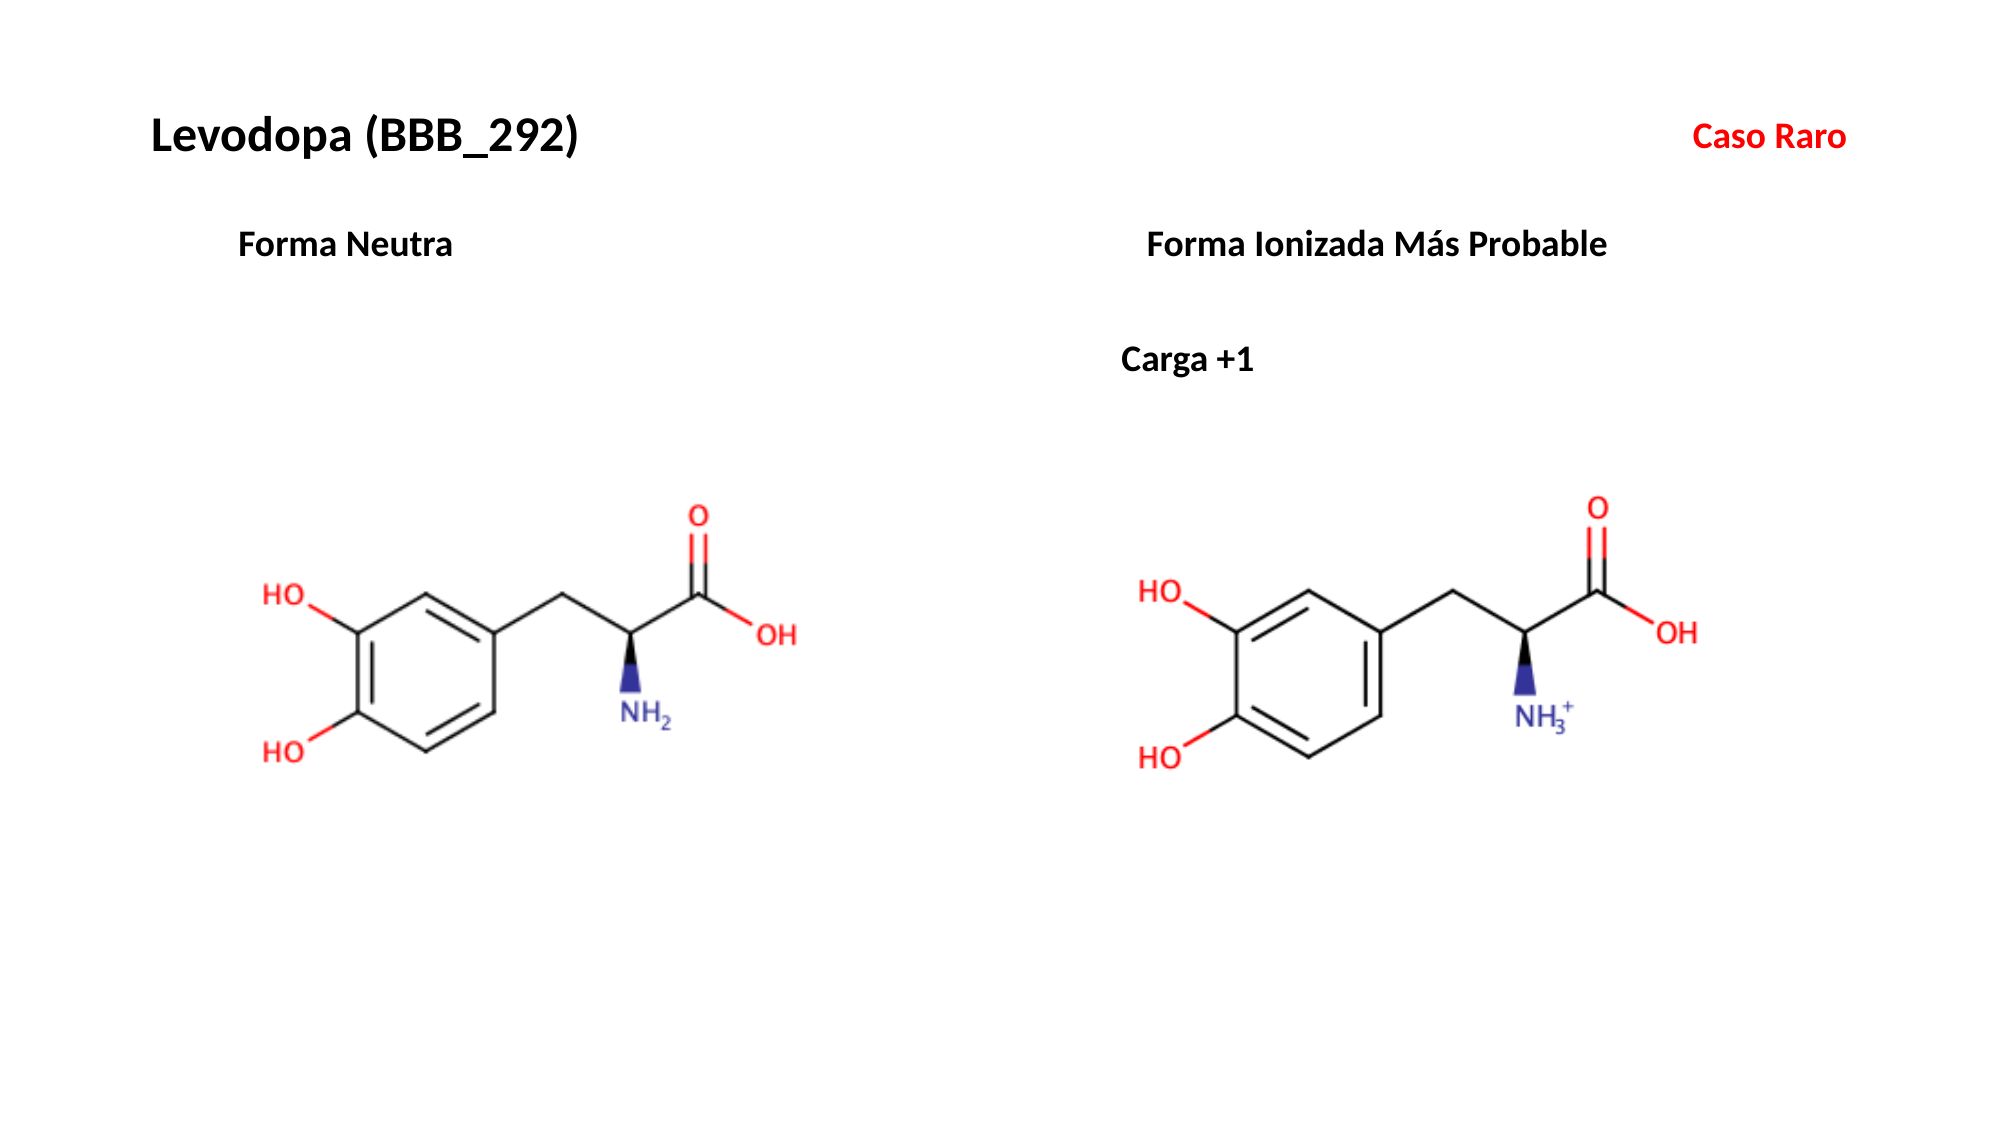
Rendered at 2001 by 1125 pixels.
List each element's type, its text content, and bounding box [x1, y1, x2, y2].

picture [222, 441, 846, 867]
text_box Forma Neutra [223, 211, 469, 272]
text_box Levodopa (BBB_292) [136, 93, 949, 169]
text_box Carga +1 [1106, 326, 1270, 387]
picture [1129, 441, 1723, 814]
text_box Caso Raro [1678, 103, 1863, 163]
text_box Forma Ionizada Más Probable [1132, 211, 1624, 272]
